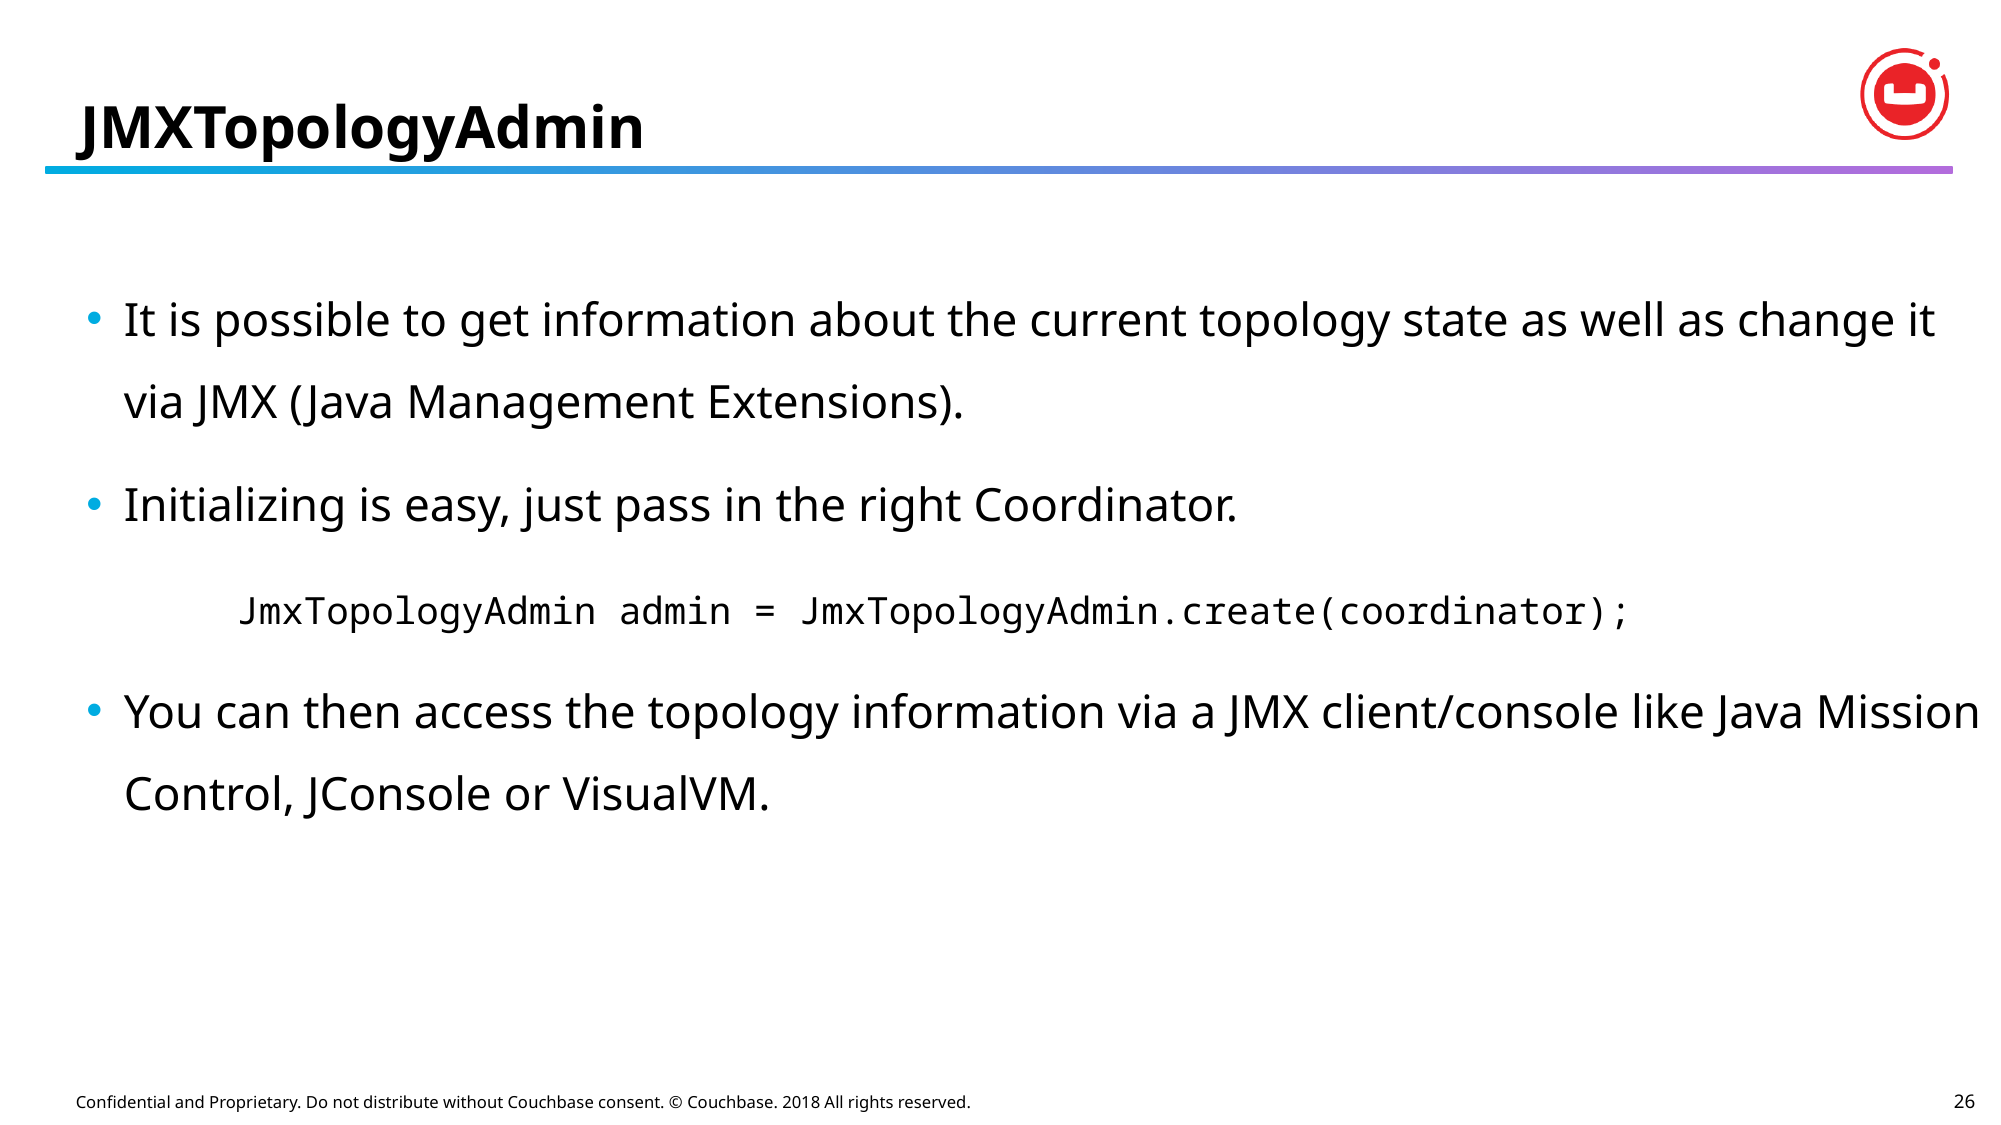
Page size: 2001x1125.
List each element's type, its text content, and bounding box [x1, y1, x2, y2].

title JMXTopologyAdmin [65, 84, 1768, 175]
text_box It is possible to get information about the current topology state as well as change it via JMX (Java Management Extensions). Initializing is easy, just pass in the right Coordinator. JmxTopologyAdmin admin = JmxTopologyAdmin.create(coordinator); You can then access the topology information via a JMX client/console like Java Mission Control, JConsole or VisualVM. [71, 255, 2000, 1002]
picture [1860, 48, 1958, 140]
